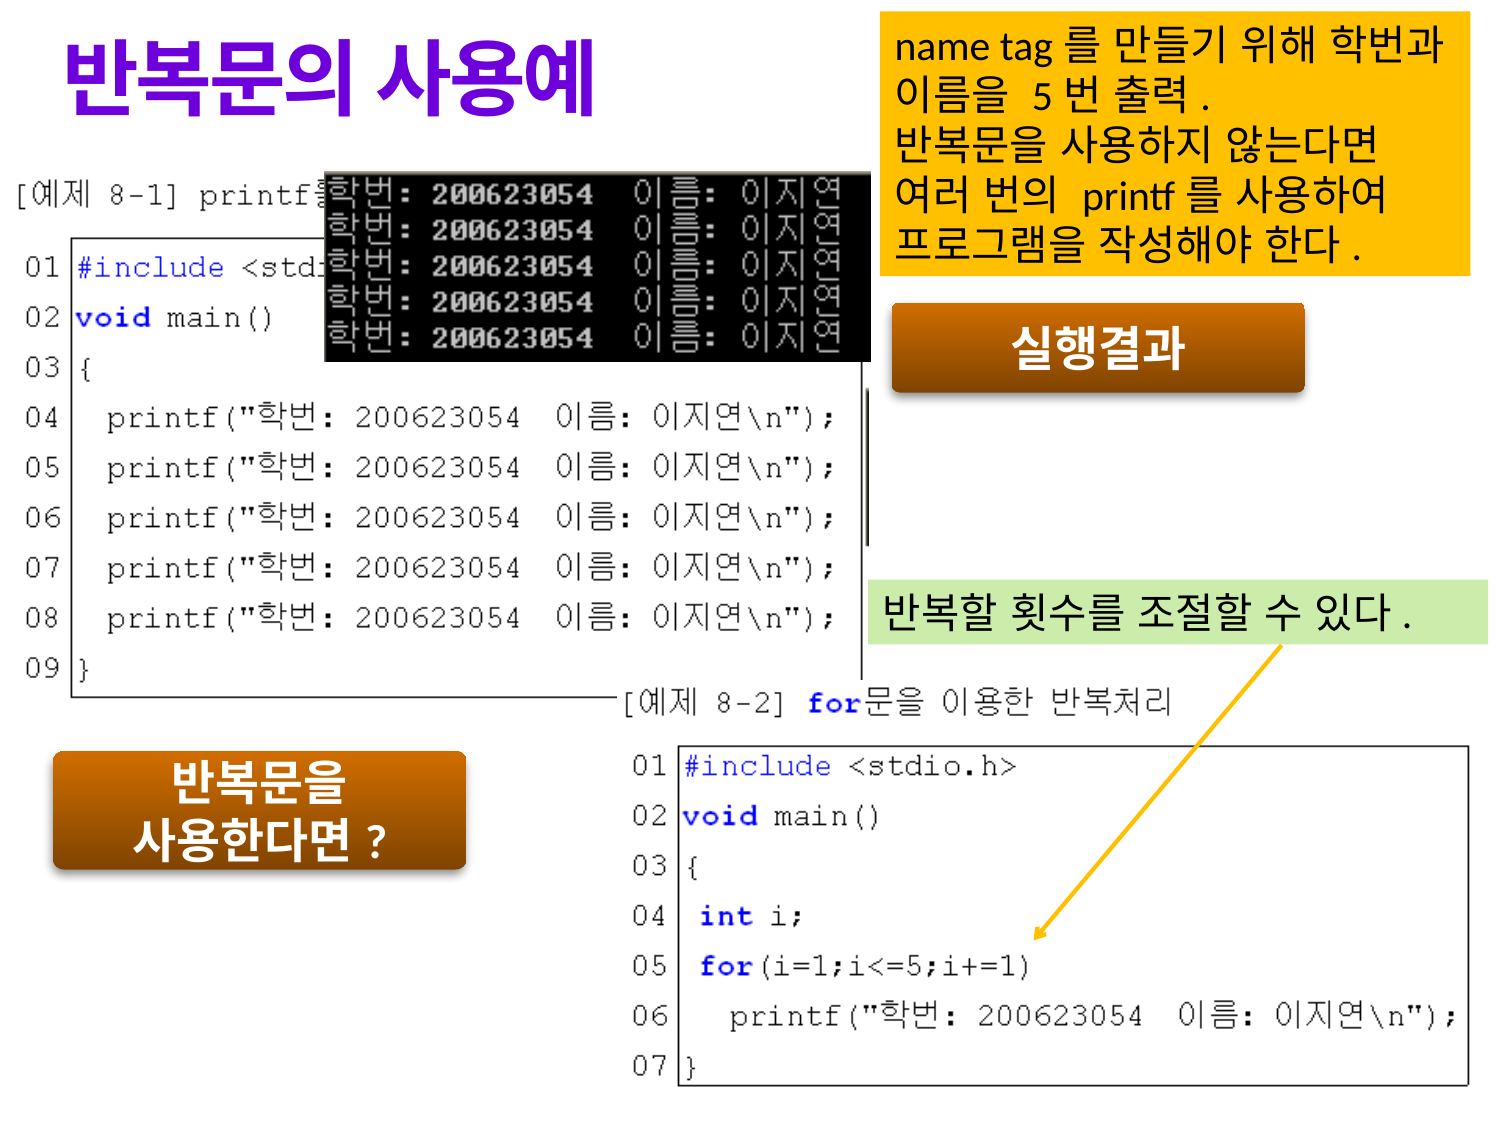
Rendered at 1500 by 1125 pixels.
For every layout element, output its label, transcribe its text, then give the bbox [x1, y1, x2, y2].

title 반복문의 사용예 [62, 75, 879, 149]
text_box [617, 579, 1489, 1094]
text_box [0, 0, 1500, 75]
text_box 실행결과 [891, 302, 1306, 393]
picture [13, 171, 872, 703]
text_box name tag를 만들기 위해 학번과 이름을 5번 출력. 반복문을 사용하지 않는다면 여러 번의 printf를 사용하여 프로그램을 작성해야 한다. [879, 75, 1471, 277]
text_box 반복문을 사용한다면? [53, 751, 467, 870]
